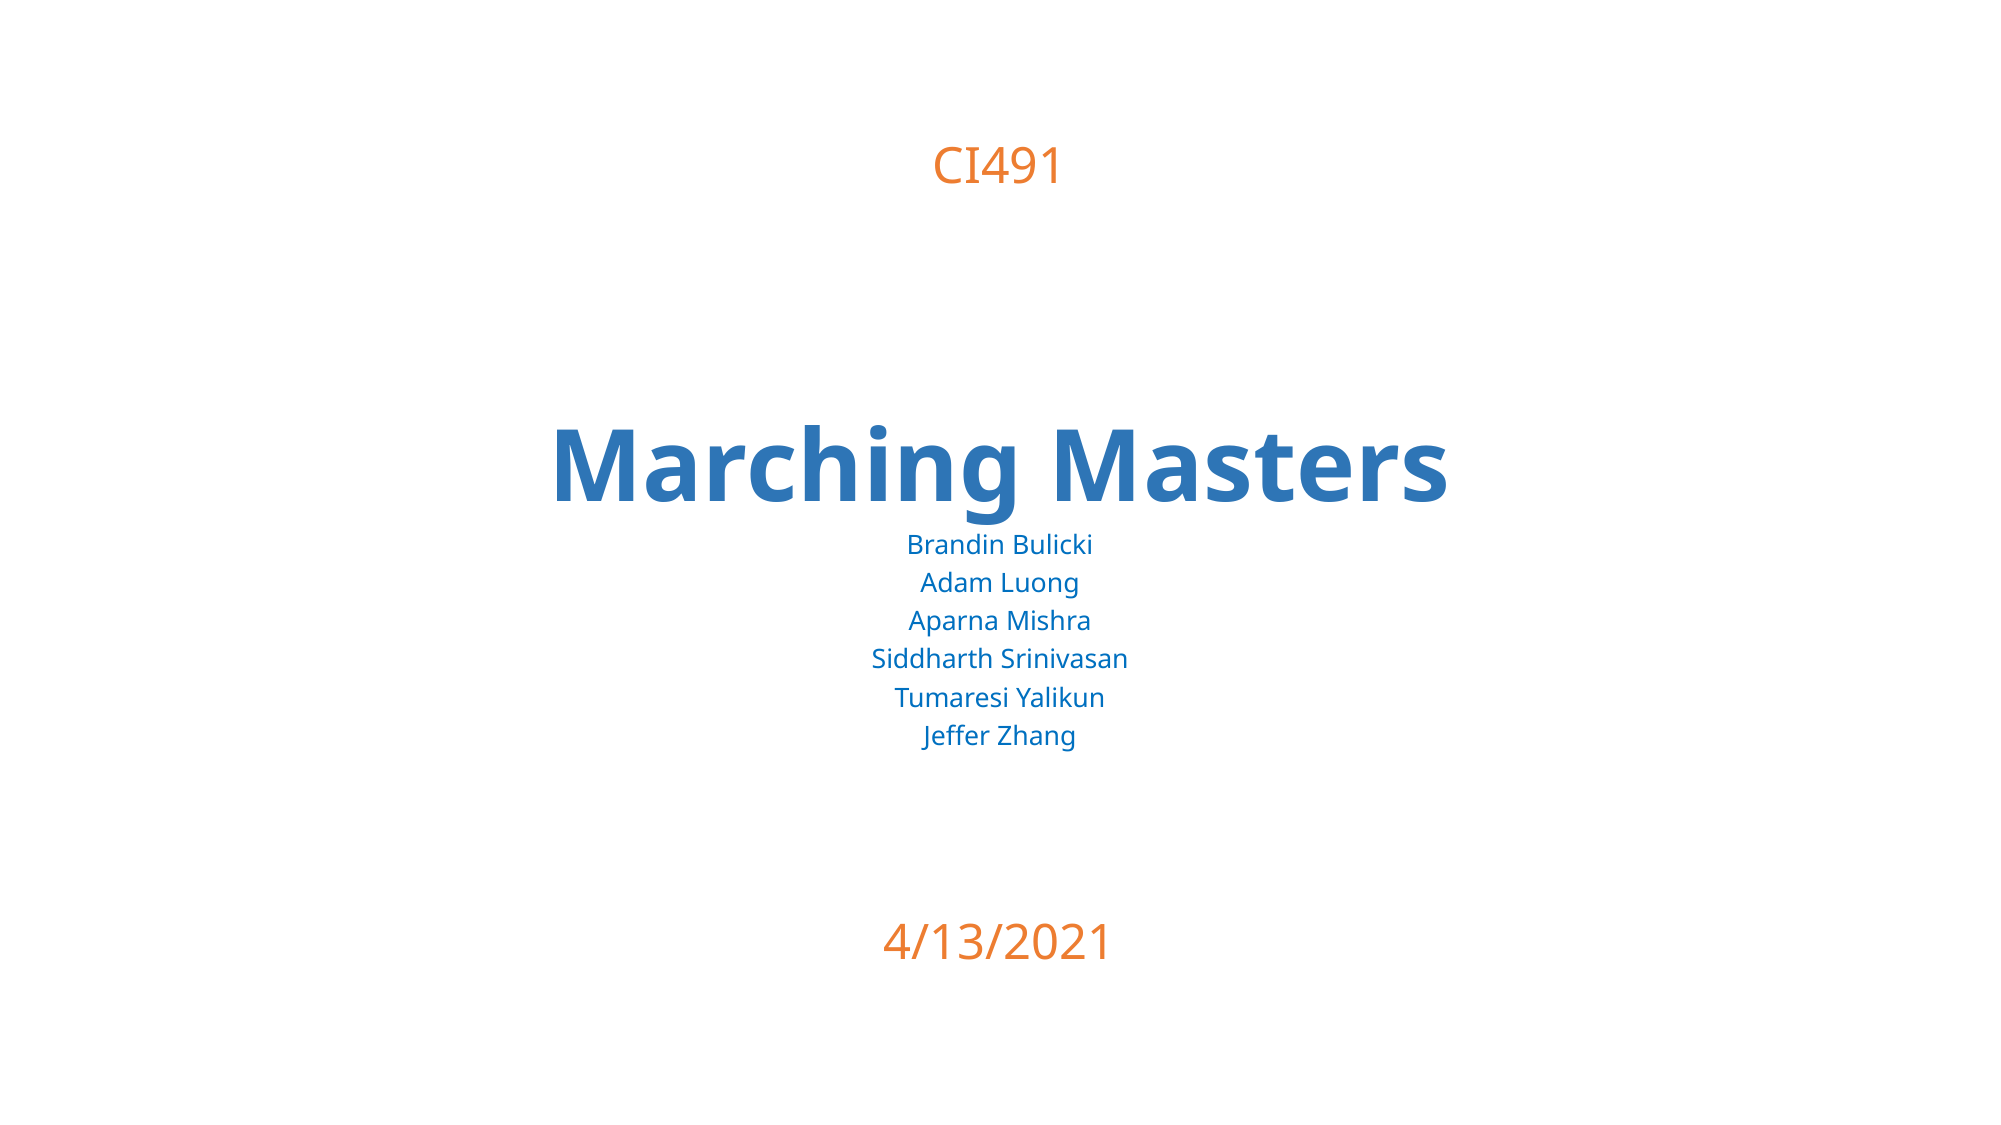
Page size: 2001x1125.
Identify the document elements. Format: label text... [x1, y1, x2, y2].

text_box CI491 [800, 125, 1200, 201]
subtitle 4/13/2021 [249, 891, 1750, 978]
title Marching Masters Brandin Bulicki Adam Luong Aparna Mishra Siddharth Srinivasan Tumaresi Yalikun Jeffer Zhang [249, 366, 1750, 759]
